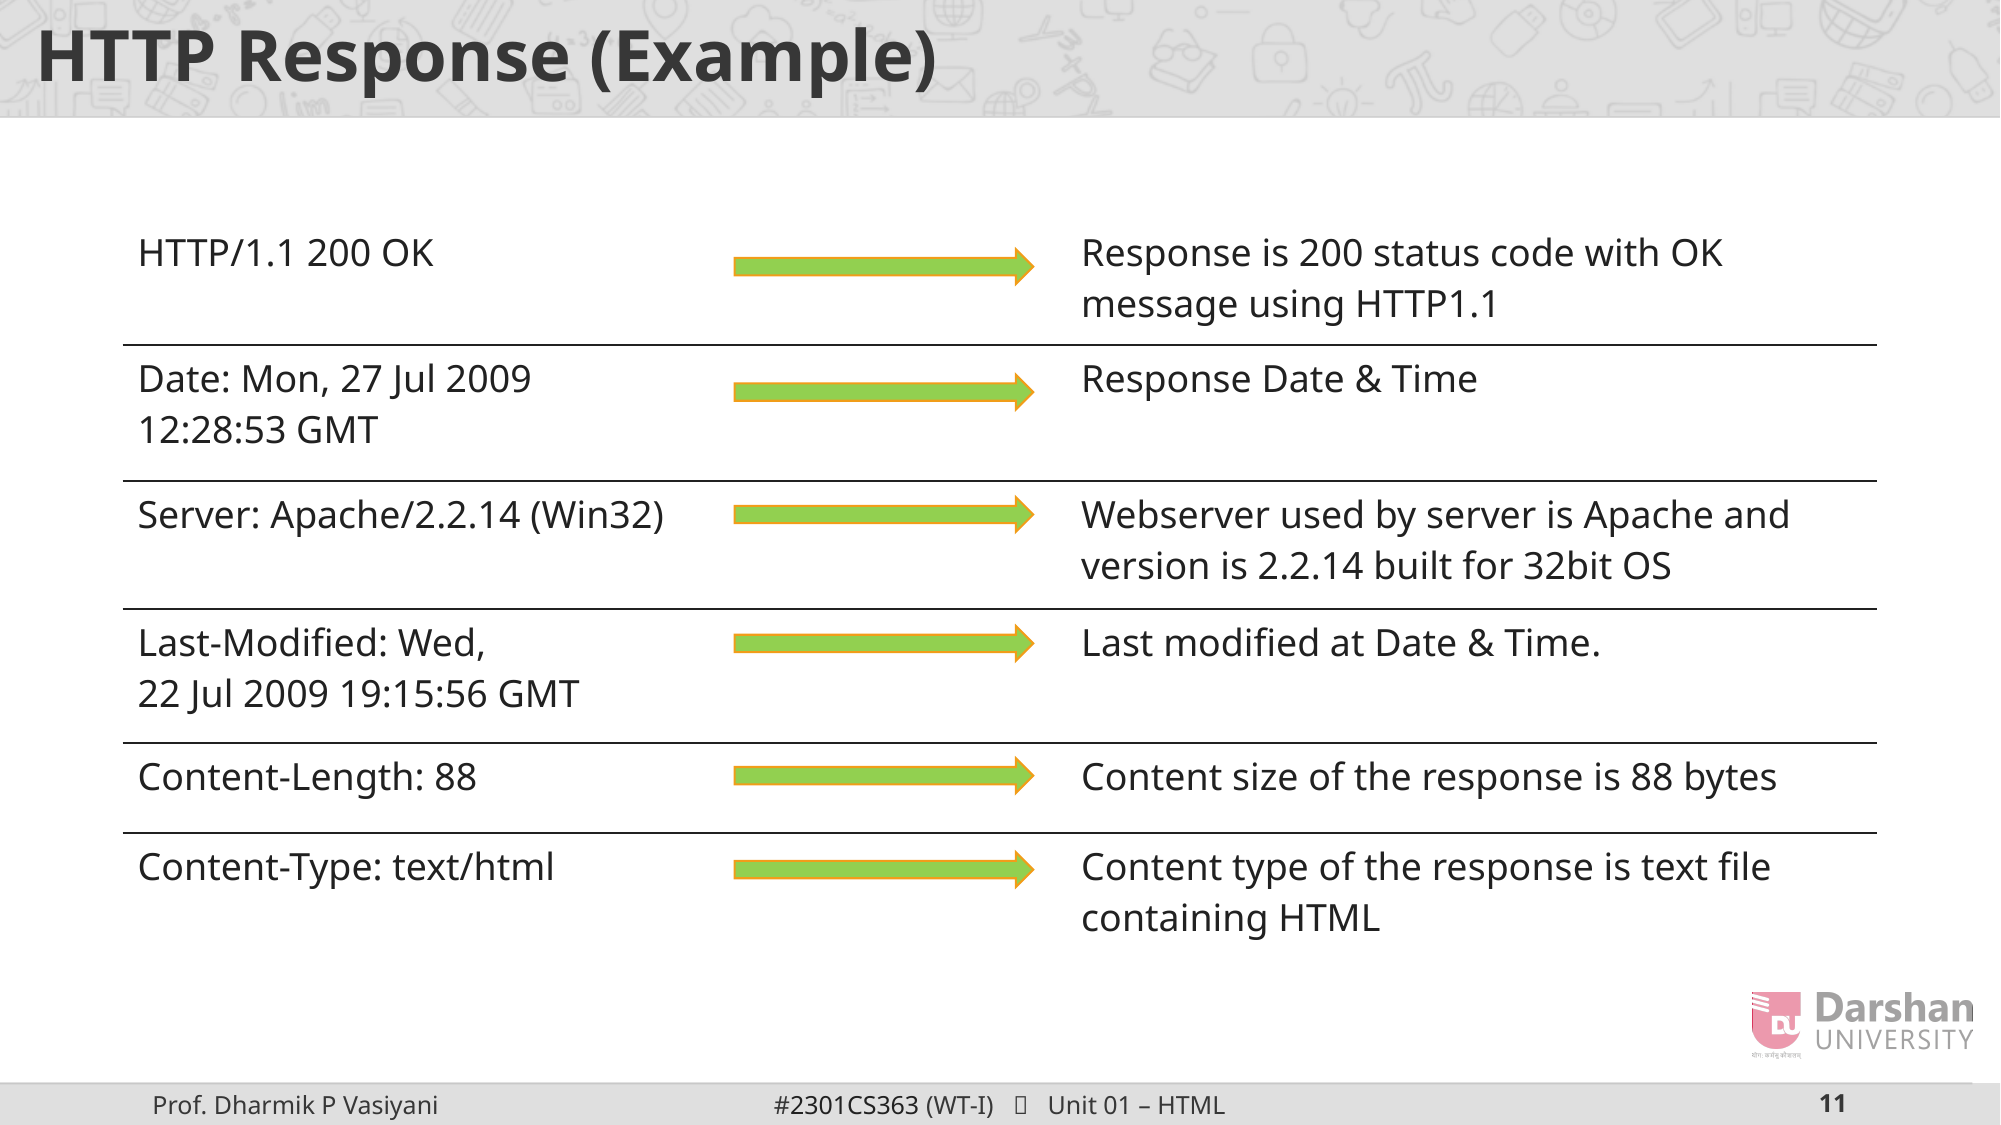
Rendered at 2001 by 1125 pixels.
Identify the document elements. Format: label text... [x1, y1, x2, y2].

title HTTP Response (Example) [0, 0, 2000, 117]
table_header [785, 219, 1066, 336]
table_header Webserver used by server is Apache and version is 2.2.14 built for 32bit OS [1066, 482, 1877, 598]
table_header Date: Mon, 27 Jul 2009 12:28:53 GMT [123, 346, 785, 462]
table_header HTTP/1.1 200 OK [123, 219, 785, 336]
table_header [785, 346, 1066, 462]
table_header Last modified at Date & Time. [1066, 610, 1877, 726]
table_header Content-Length: 88 [123, 744, 785, 809]
table_header [785, 482, 1066, 598]
text_box [733, 755, 1035, 796]
text_box [733, 494, 1035, 535]
table_header Response Date & Time [1066, 346, 1877, 462]
table_header Content size of the response is 88 bytes [1066, 744, 1877, 809]
table_header [785, 610, 1066, 726]
text_box [733, 372, 1035, 412]
text_box [733, 849, 1035, 890]
text_box [733, 623, 1035, 664]
table_header [785, 834, 1066, 950]
table_header [785, 744, 1066, 809]
table_header Server: Apache/2.2.14 (Win32) [123, 482, 785, 598]
text_box [733, 246, 1035, 287]
table_header Response is 200 status code with OK message using HTTP1.1 [1066, 219, 1877, 336]
table_header Content-Type: text/html [123, 834, 785, 950]
table_header Content type of the response is text file containing HTML [1066, 834, 1877, 950]
table_header Last-Modified: Wed, 22 Jul 2009 19:15:56 GMT [123, 610, 785, 726]
